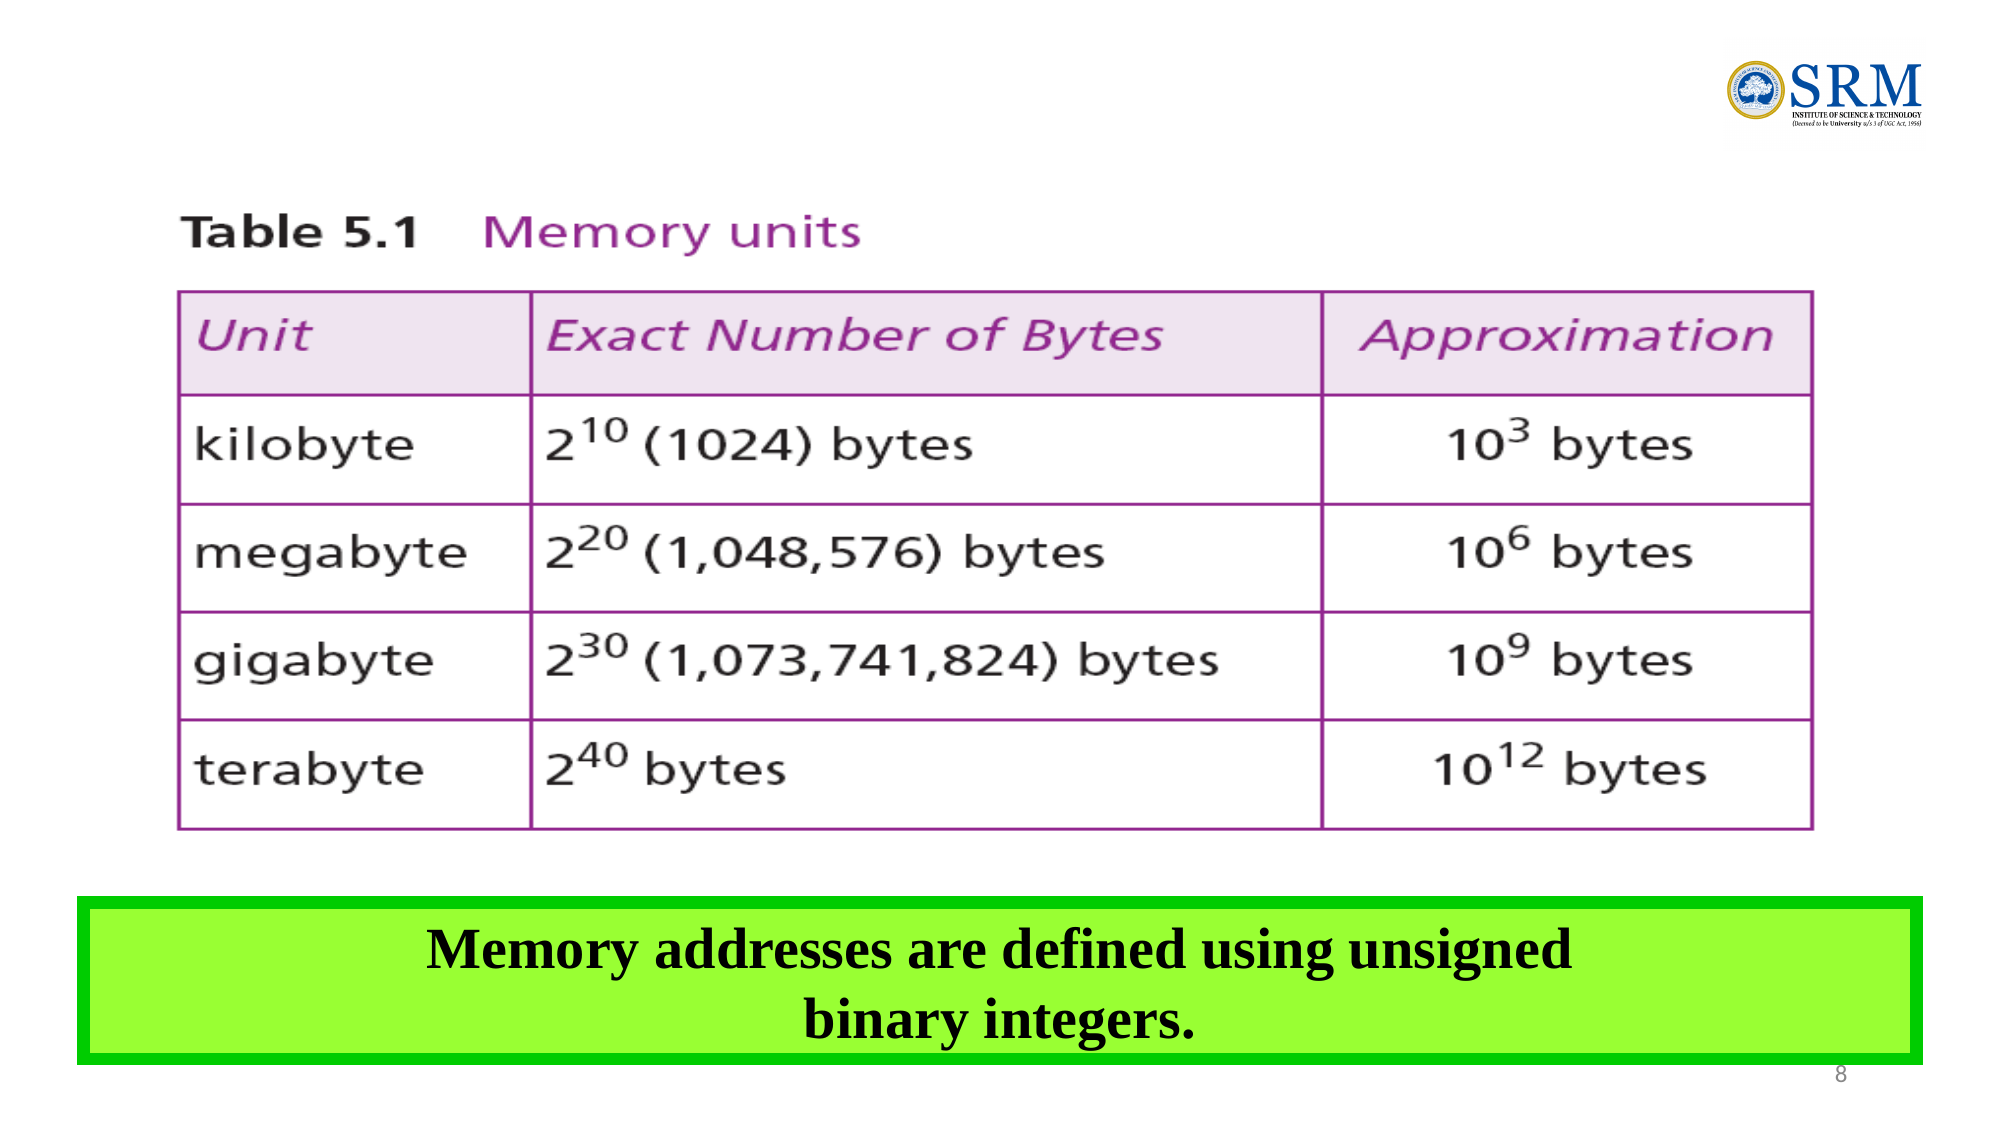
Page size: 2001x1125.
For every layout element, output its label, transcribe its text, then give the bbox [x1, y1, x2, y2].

picture [1723, 37, 1926, 151]
text_box Memory addresses are defined using unsigned binary integers. [83, 902, 1917, 1059]
picture [150, 193, 1850, 856]
slide_number 8 [1412, 1042, 1863, 1103]
